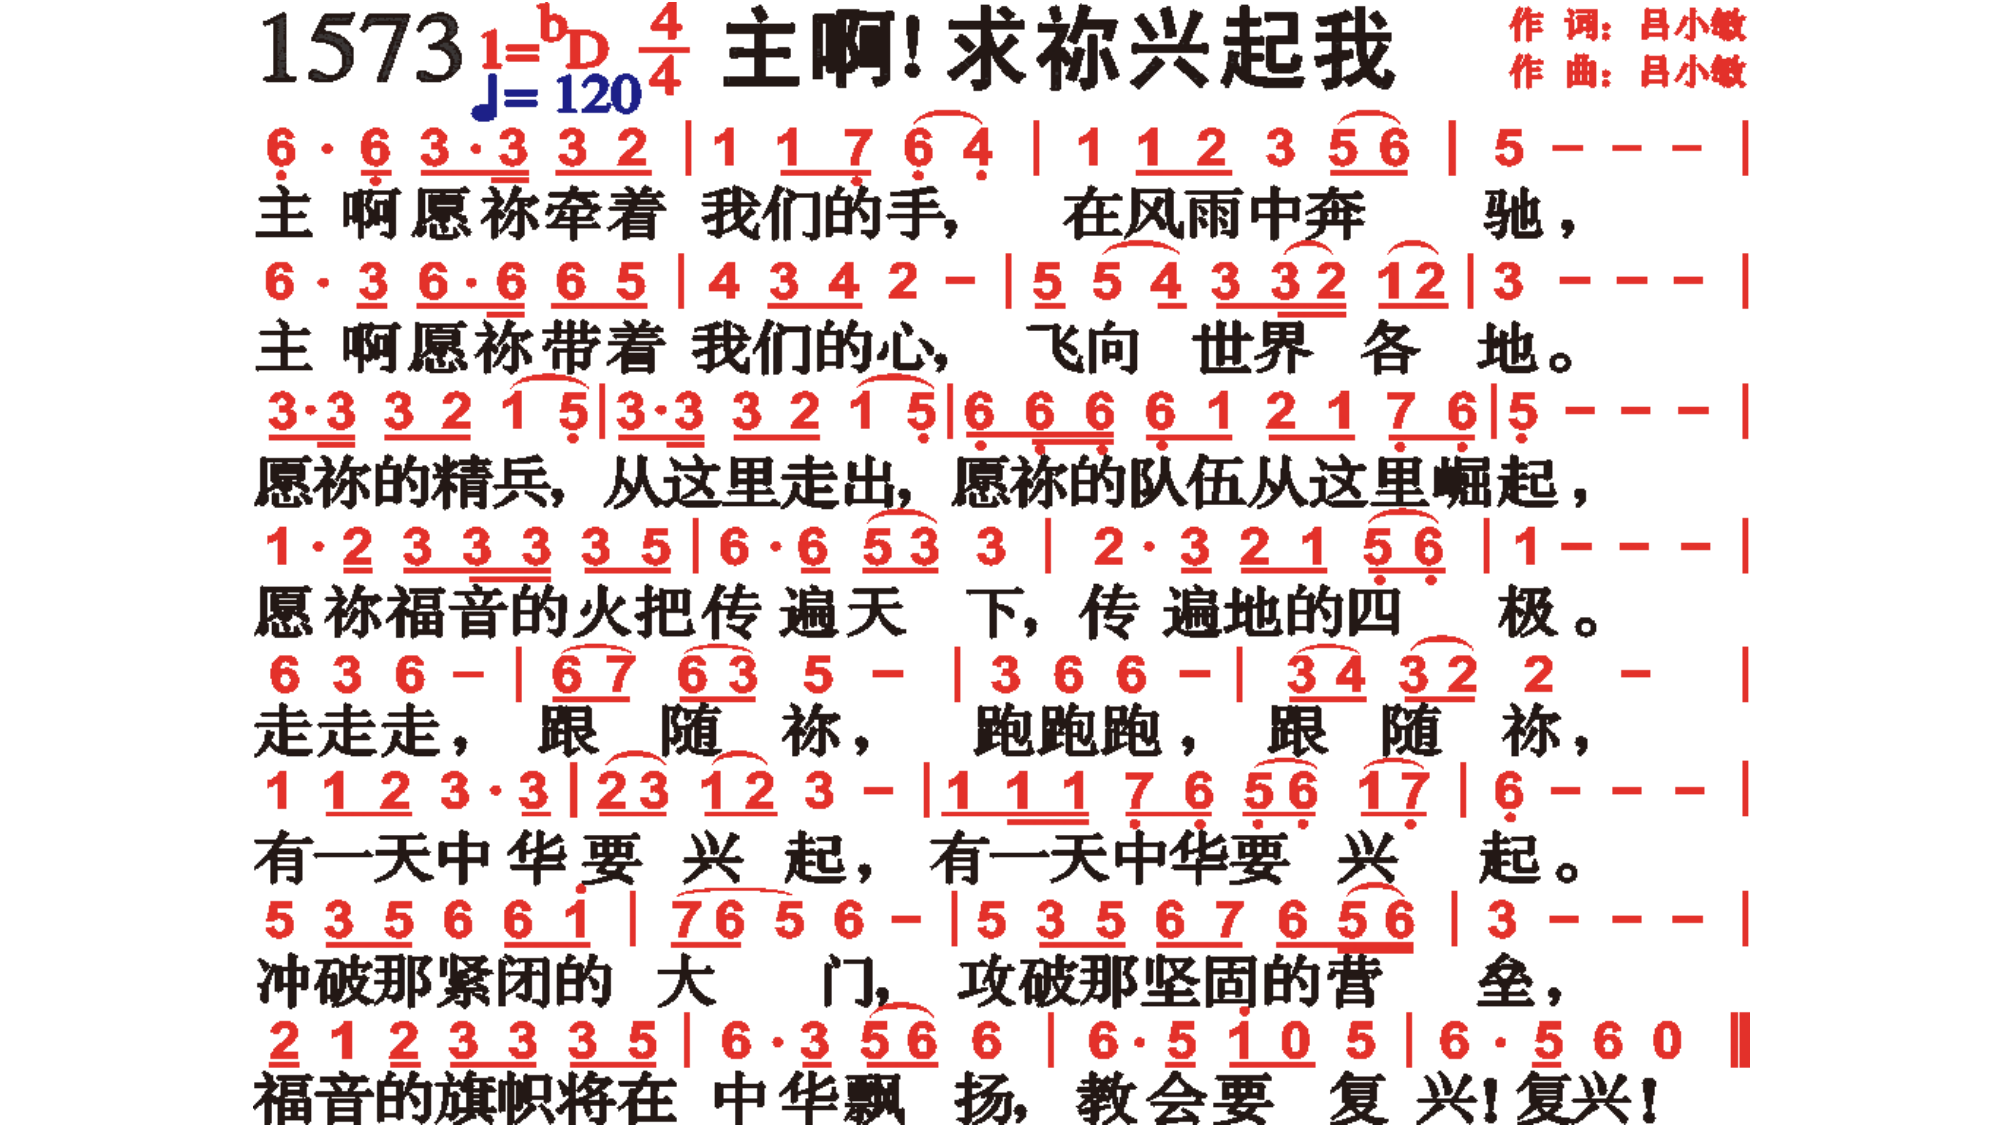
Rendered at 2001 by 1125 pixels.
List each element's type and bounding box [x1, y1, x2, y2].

picture [253, 2, 1750, 1125]
